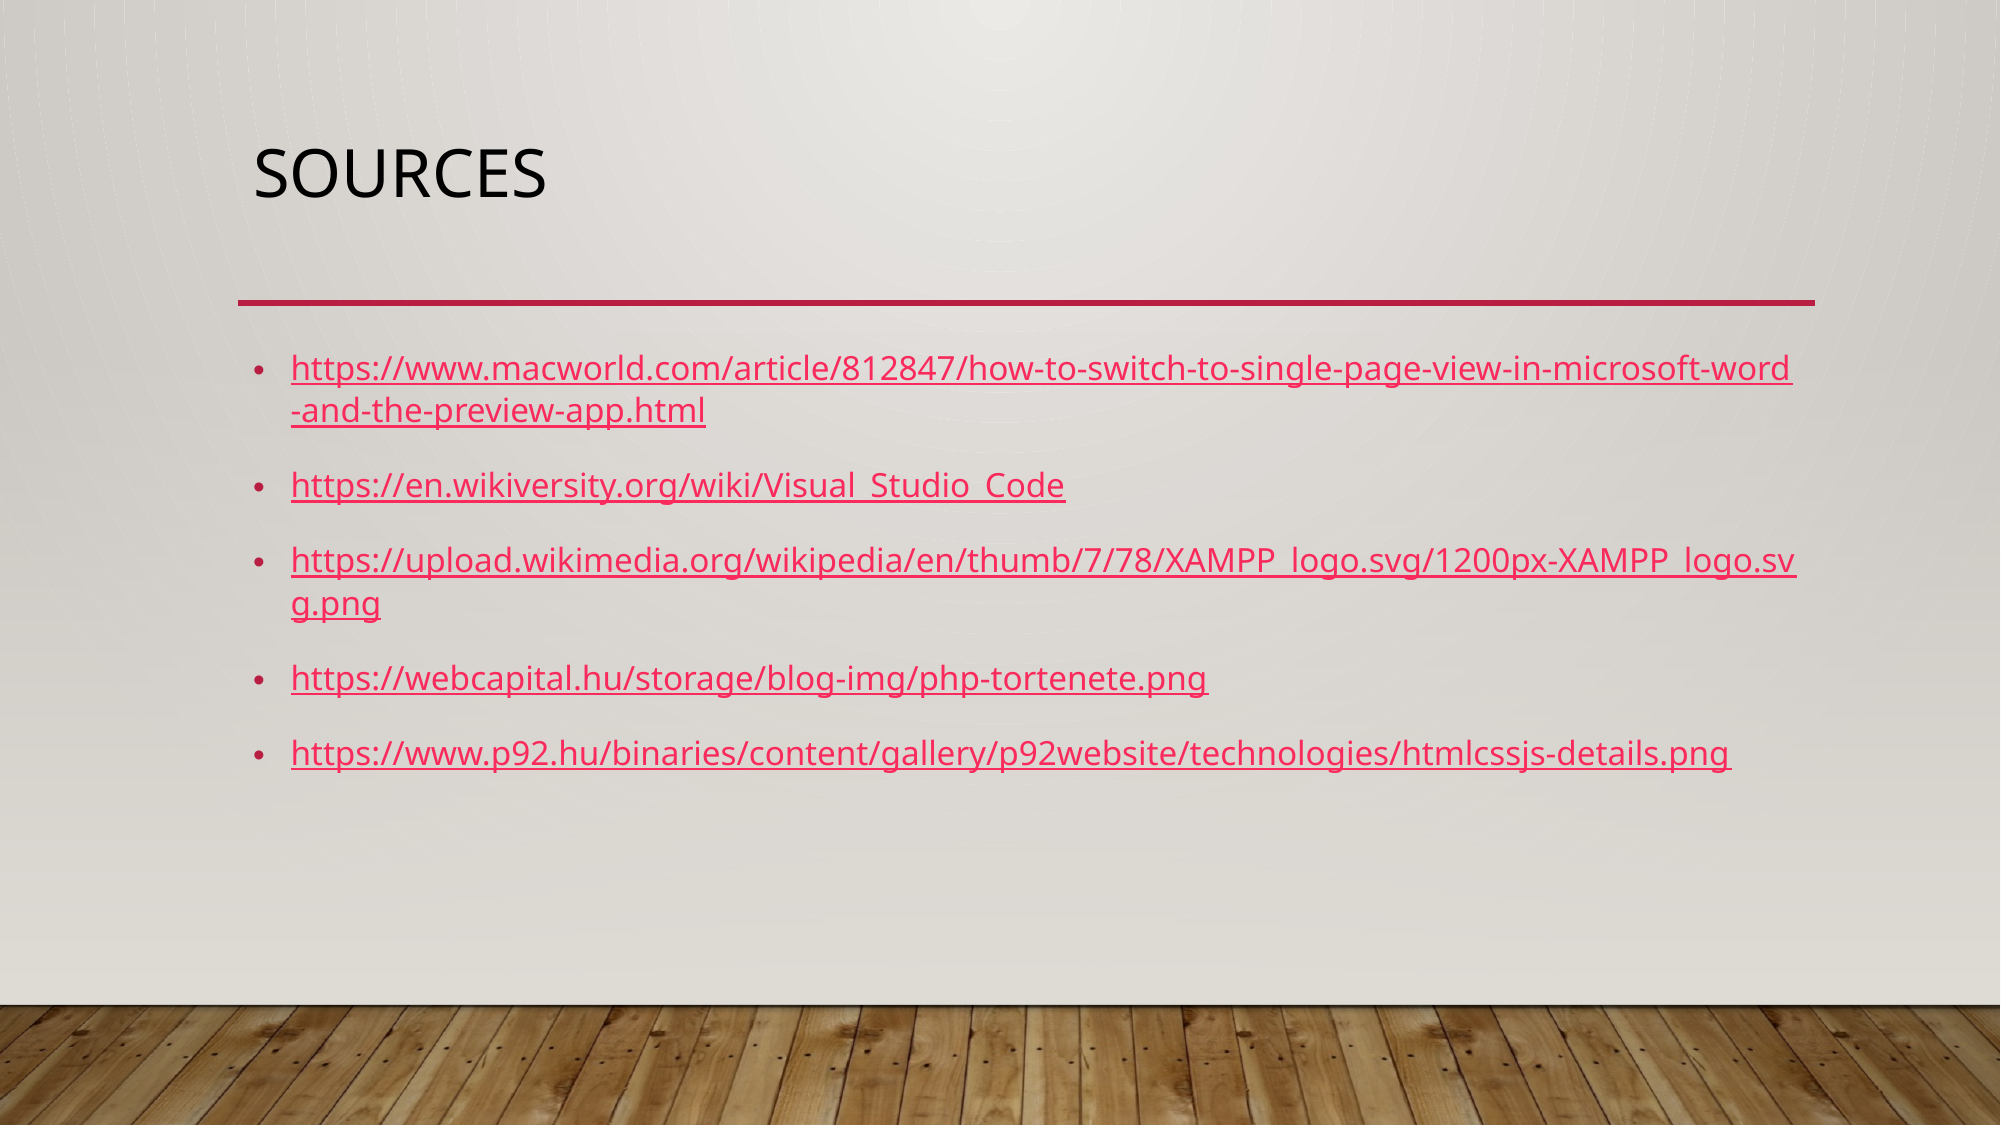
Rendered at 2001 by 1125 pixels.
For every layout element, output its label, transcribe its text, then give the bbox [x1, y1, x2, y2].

picture [0, 1005, 2000, 1125]
list https://www.macworld.com/article/812847/how-to-switch-to-single-page-view-in-microsoft-word-and-the-preview-app.html https://en.wikiversity.org/wiki/Visual_Studio_Code https://upload.wikimedia.org/wikipedia/en/thumb/7/78/XAMPP_logo.svg/1200px-XAMPP_logo.svg.png https://webcapital.hu/storage/blog-img/php-tortenete.png https://www.p92.hu/binaries/content/gallery/p92website/technologies/htmlcssjs-details.png [238, 330, 1814, 897]
title Sources [238, 131, 1814, 305]
